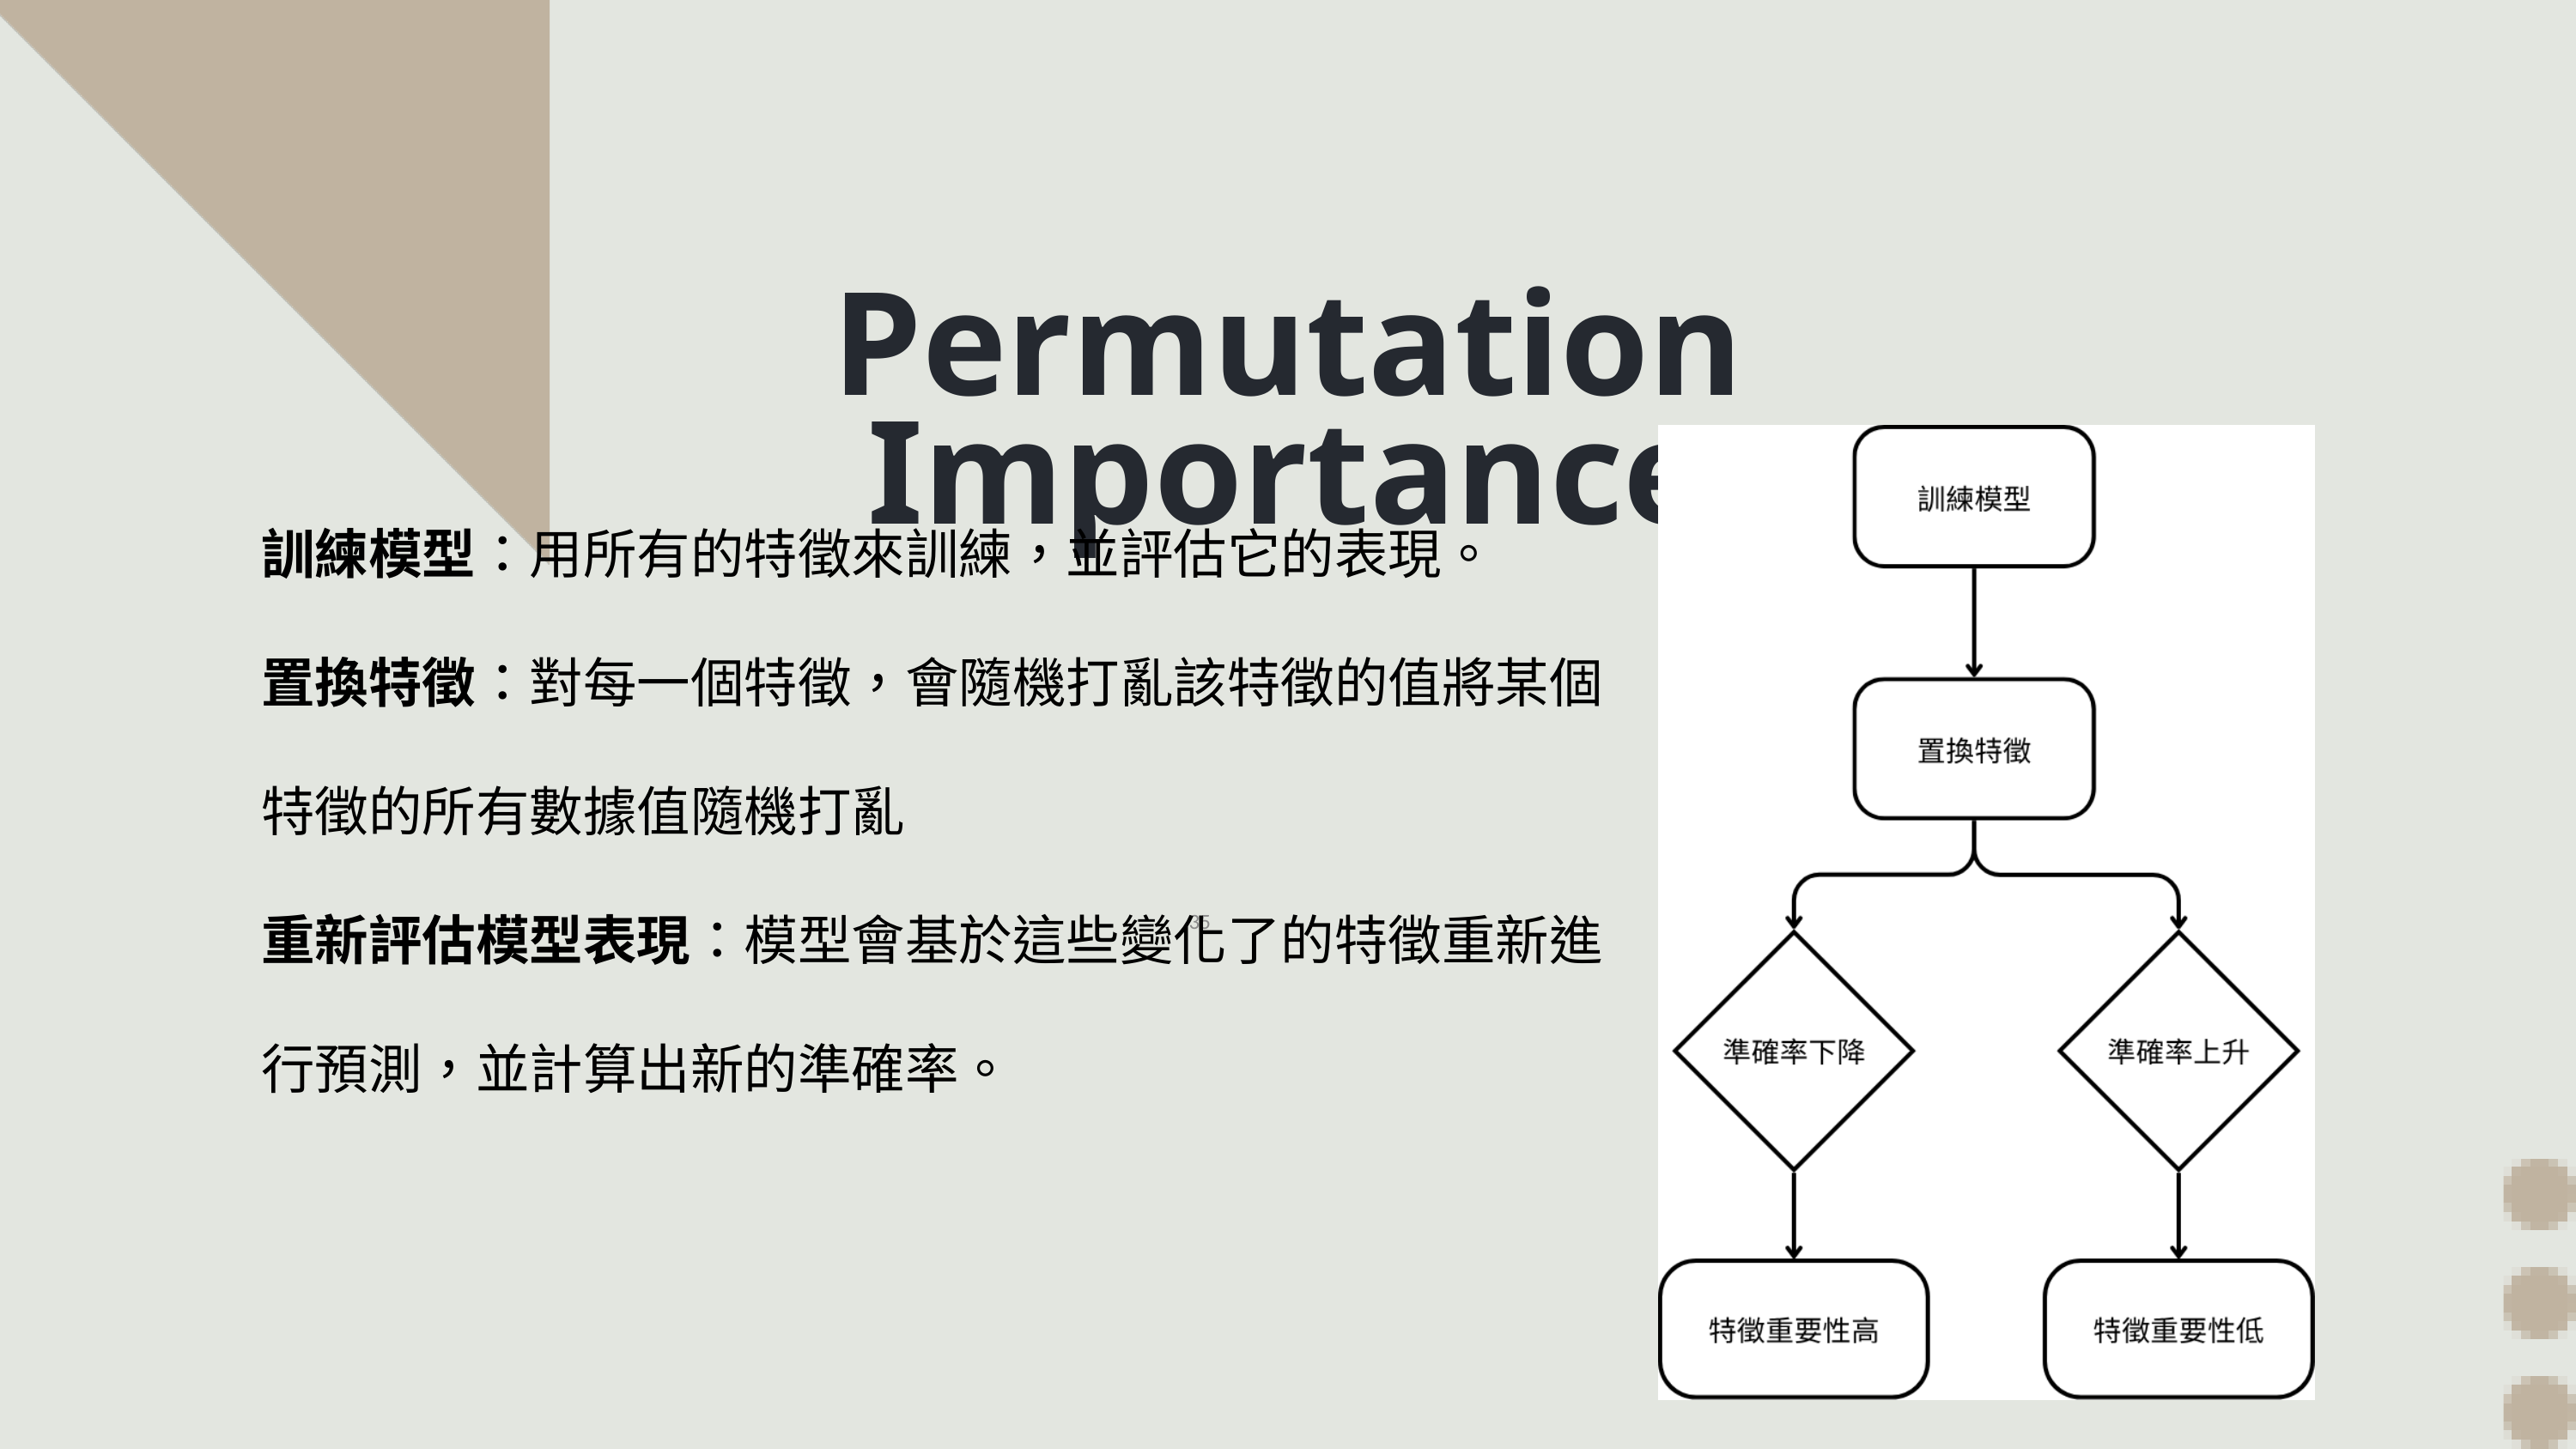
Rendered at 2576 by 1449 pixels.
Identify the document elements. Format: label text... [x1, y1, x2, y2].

text_box [2503, 1159, 2576, 1449]
text_box 訓練模型：用所有的特徵來訓練，並評估它的表現。 置換特徵：對每一個特徵，會隨機打亂該特徵的值將某個特徵的所有數據值隨機打亂 重新評估模型表現：模型會基於這些變化了的特徵重新進行預測，並計算出新的準確率。 [261, 456, 1610, 1357]
footer [440, 894, 848, 947]
text_box [0, 0, 550, 565]
picture [1658, 425, 2315, 1400]
text_box Permutation Importance [550, 294, 2154, 553]
slide_number 35 [922, 894, 1224, 947]
